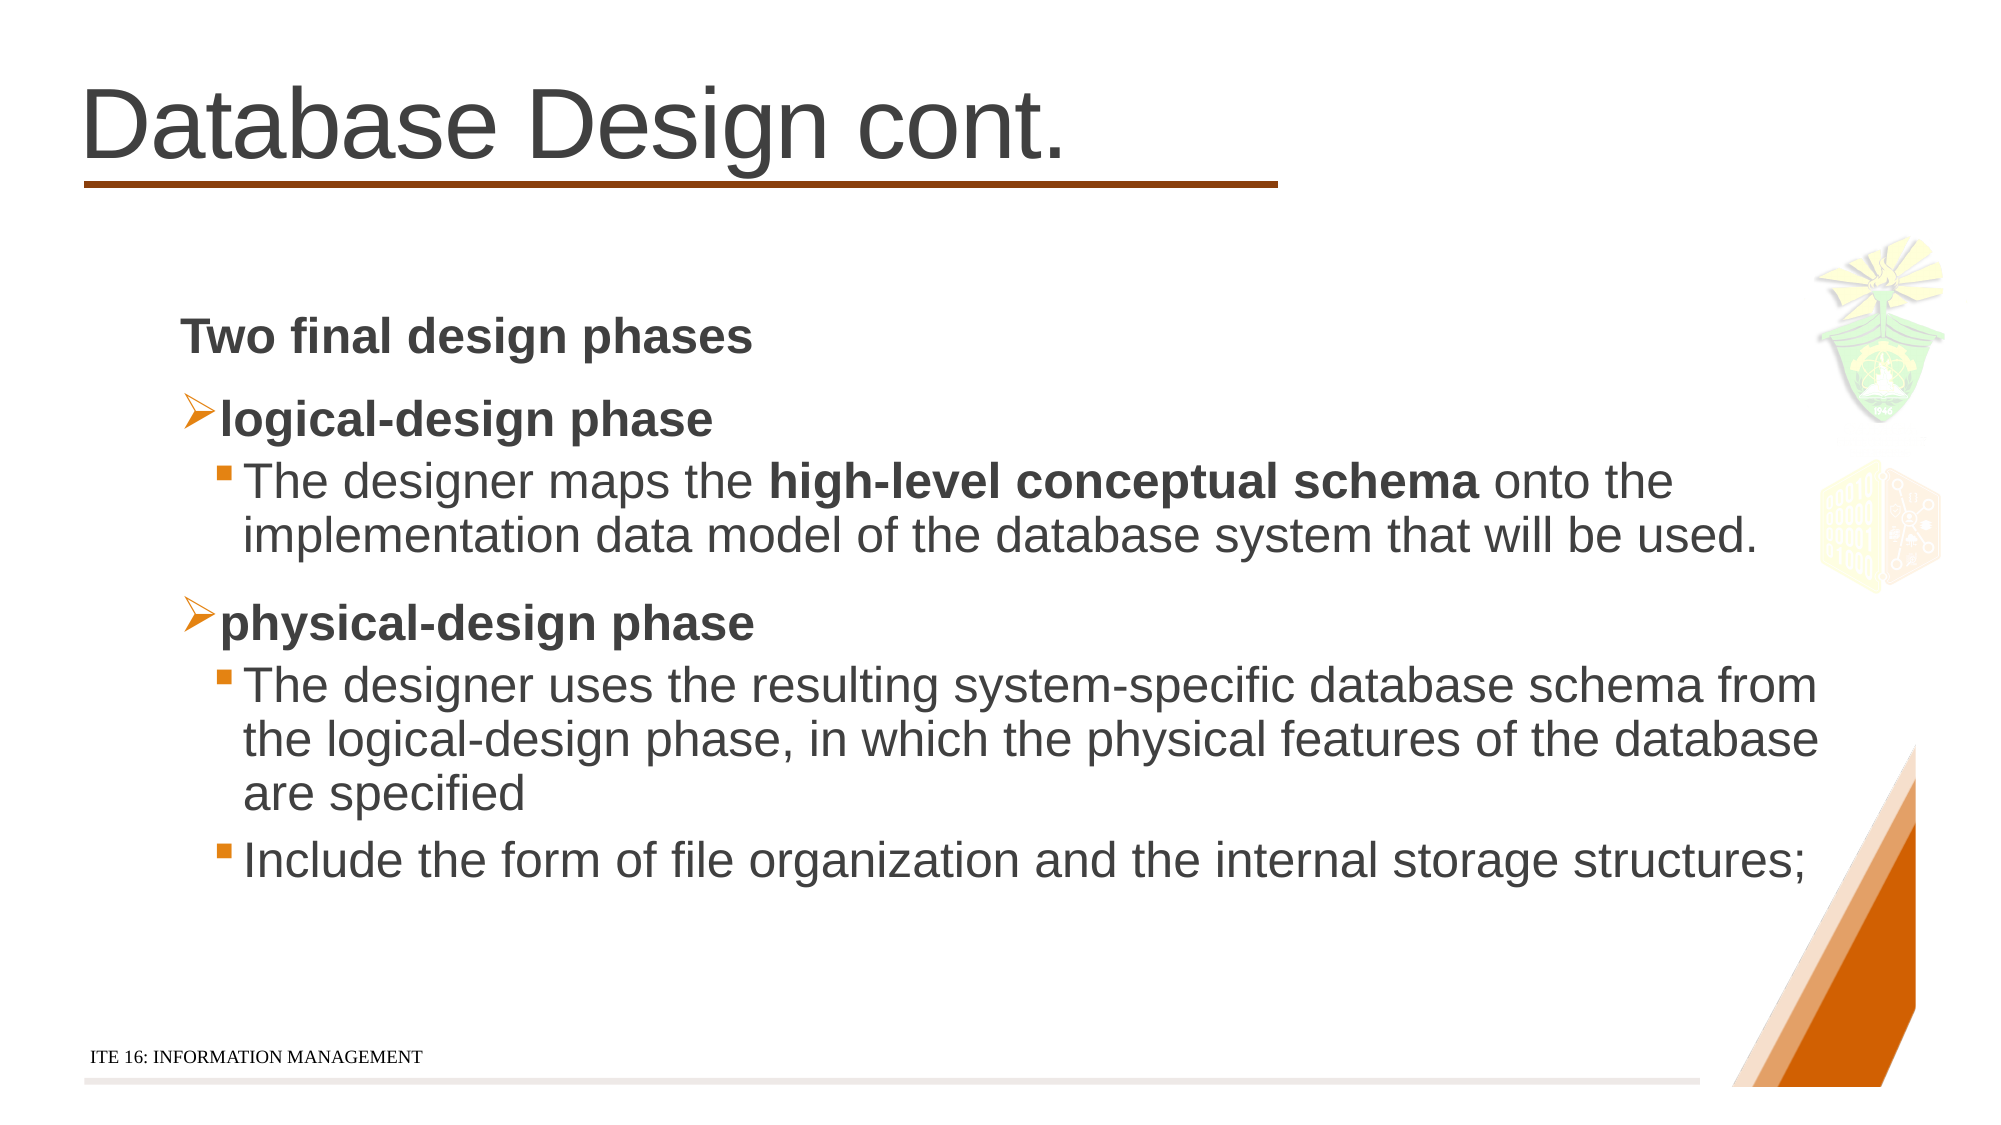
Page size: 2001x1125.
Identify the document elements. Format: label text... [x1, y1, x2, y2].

list Two final design phases logical-design phase The designer maps the high-level conceptual schema onto the implementation data model of the database system that will be used. physical-design phase The designer uses the resulting system-specific database schema from the logical-design phase, in which the physical features of the database are specified Include the form of file organization and the internal storage structures; [180, 302, 1830, 963]
title Database Design cont. [64, 47, 1912, 187]
picture [1584, 725, 1916, 1087]
